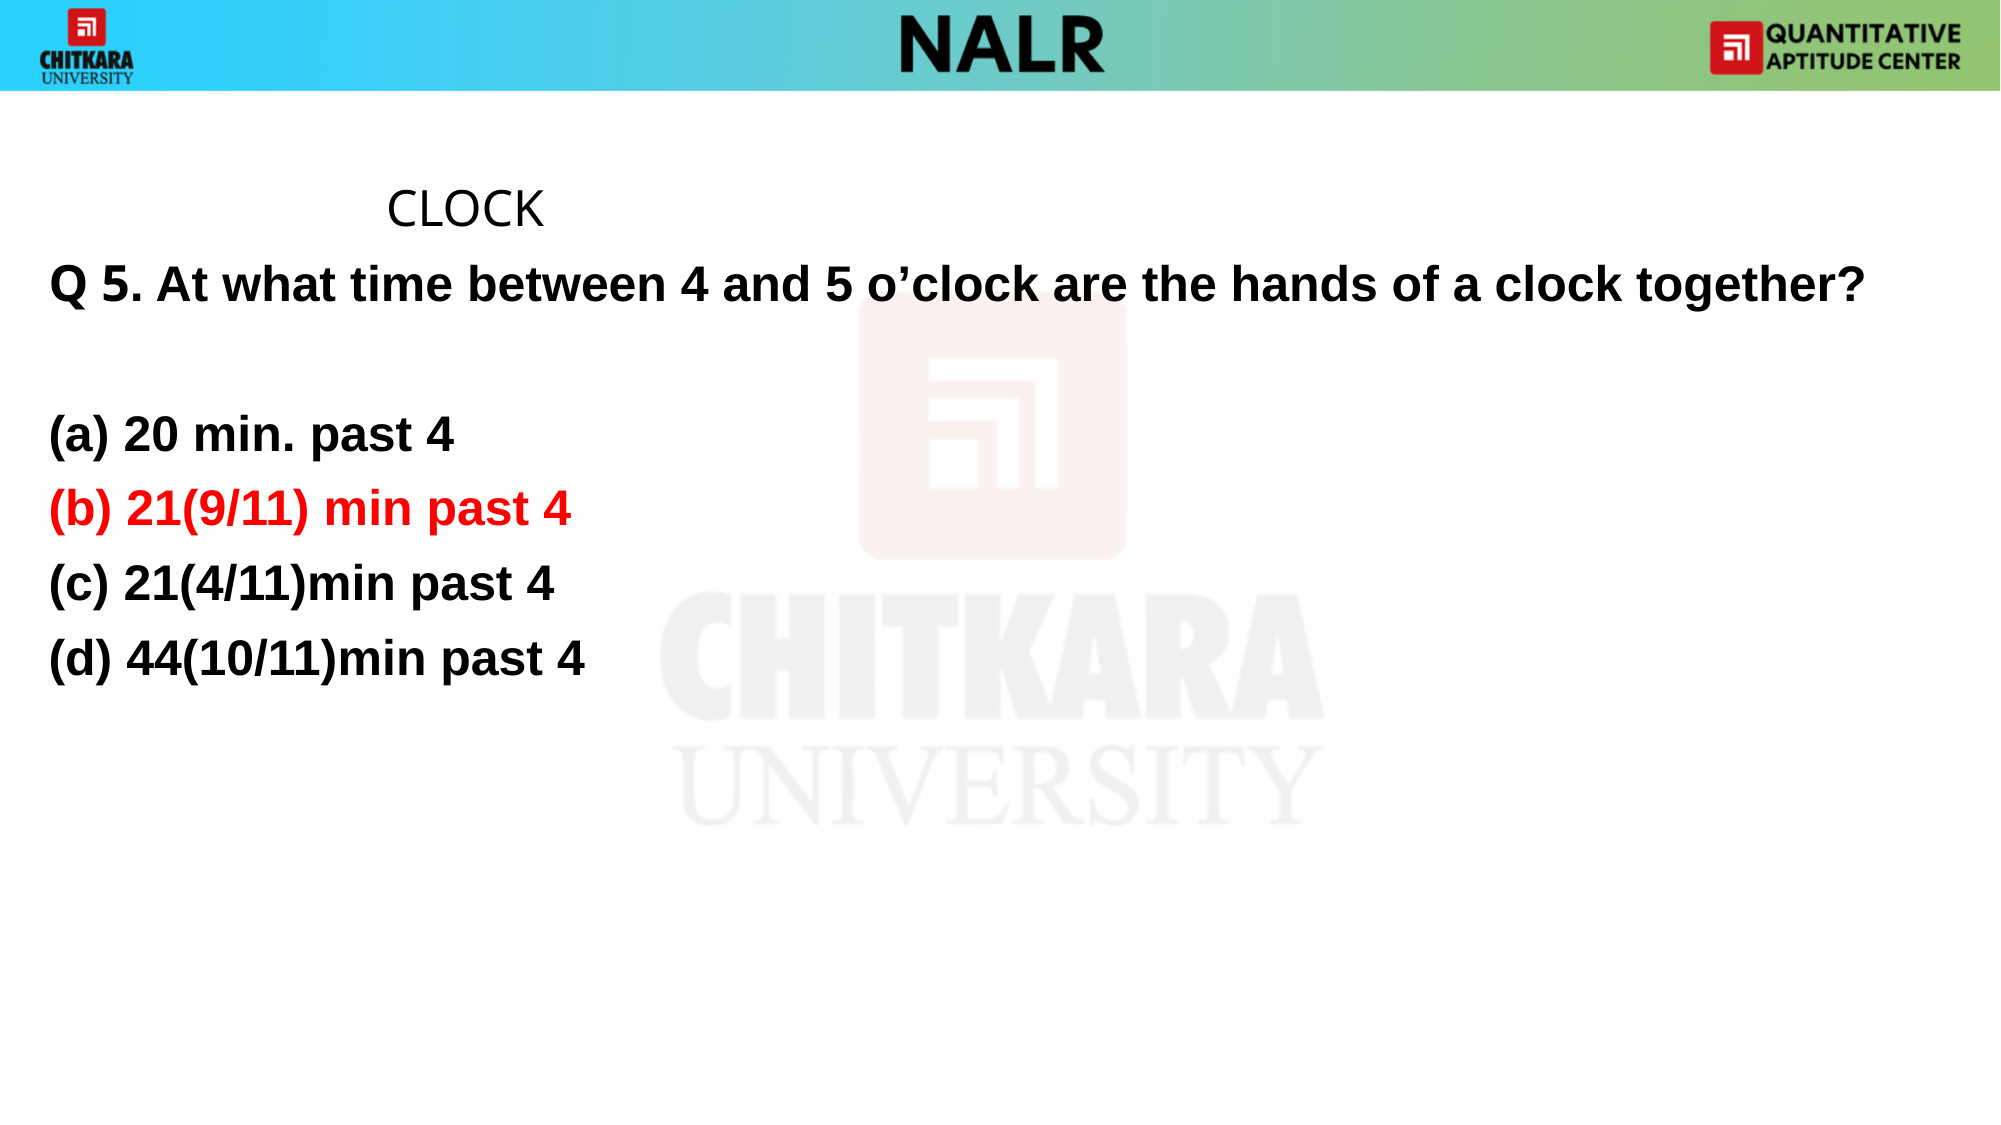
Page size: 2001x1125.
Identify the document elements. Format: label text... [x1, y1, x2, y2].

picture [0, 0, 2001, 1125]
title [41, 31, 1959, 142]
list CLOCK Q 5. At what time between 4 and 5 o’clock are the hands of a clock together? 20 min. past 4 (b) 21(9/11) min past 4 (c) 21(4/11)min past 4 (d) 44(10/11)min past 4 [33, 175, 1959, 1053]
